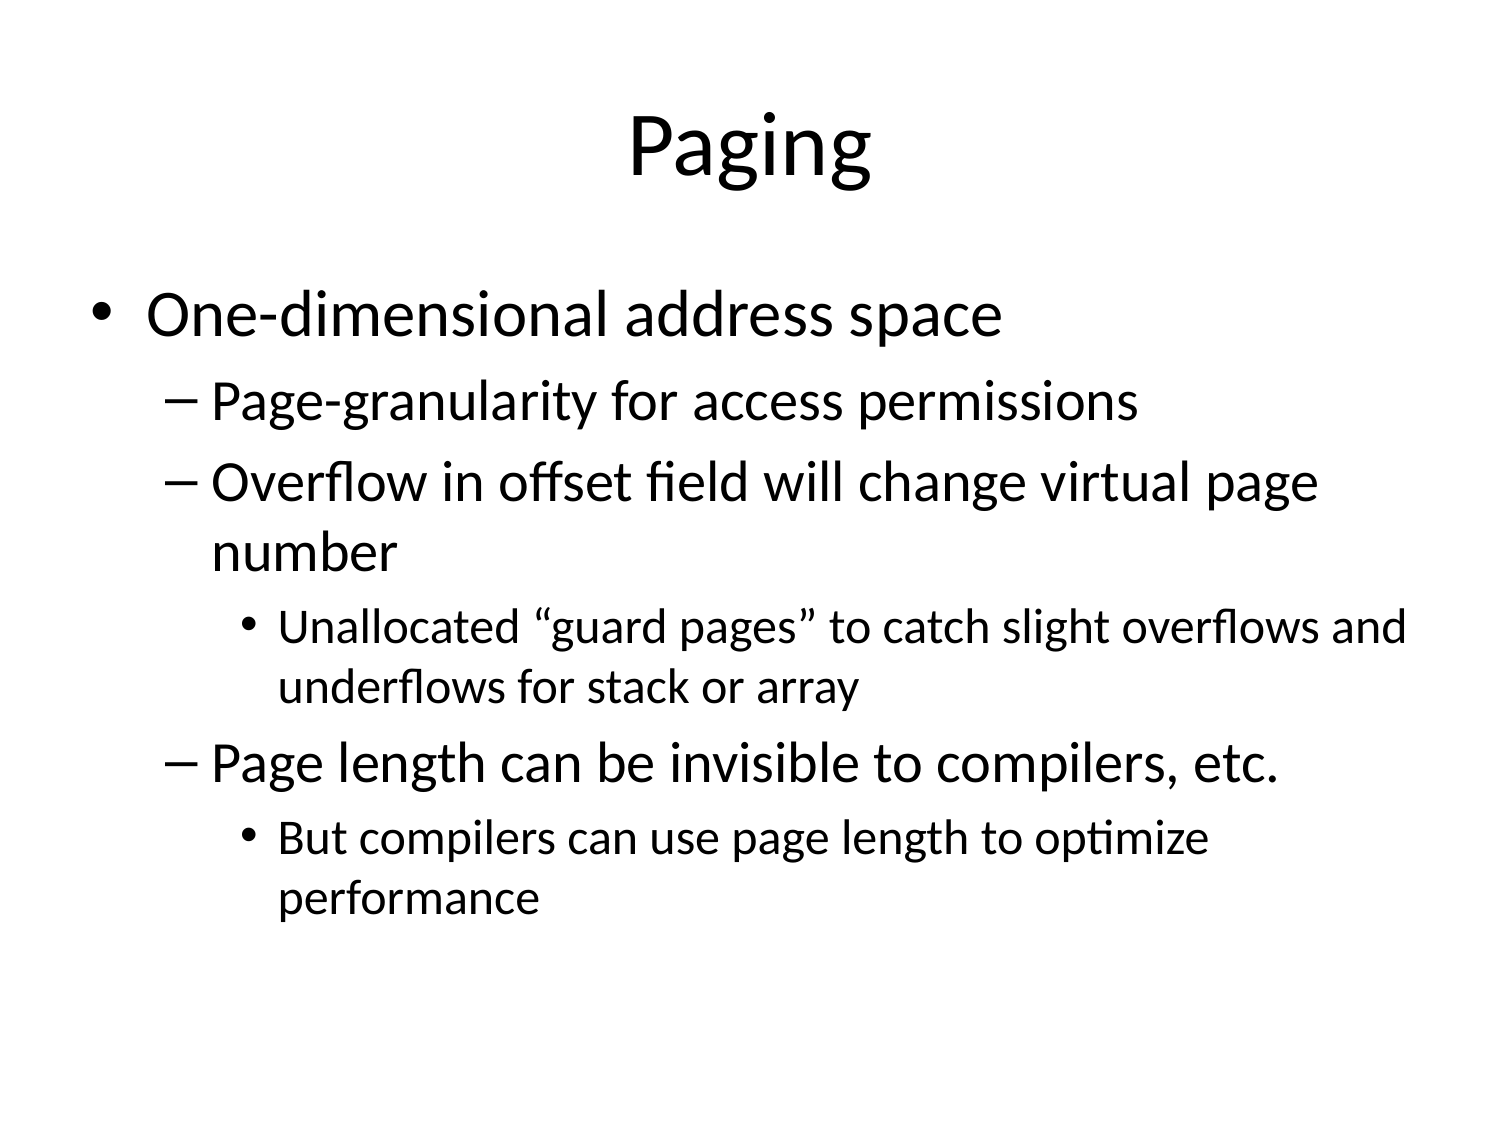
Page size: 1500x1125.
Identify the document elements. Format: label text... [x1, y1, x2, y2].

title Paging [75, 45, 1425, 233]
list One-dimensional address space Page-granularity for access permissions Overflow in offset field will change virtual page number Unallocated “guard pages” to catch slight overflows and underflows for stack or array Page length can be invisible to compilers, etc. But compilers can use page length to optimize performance [75, 262, 1425, 1005]
